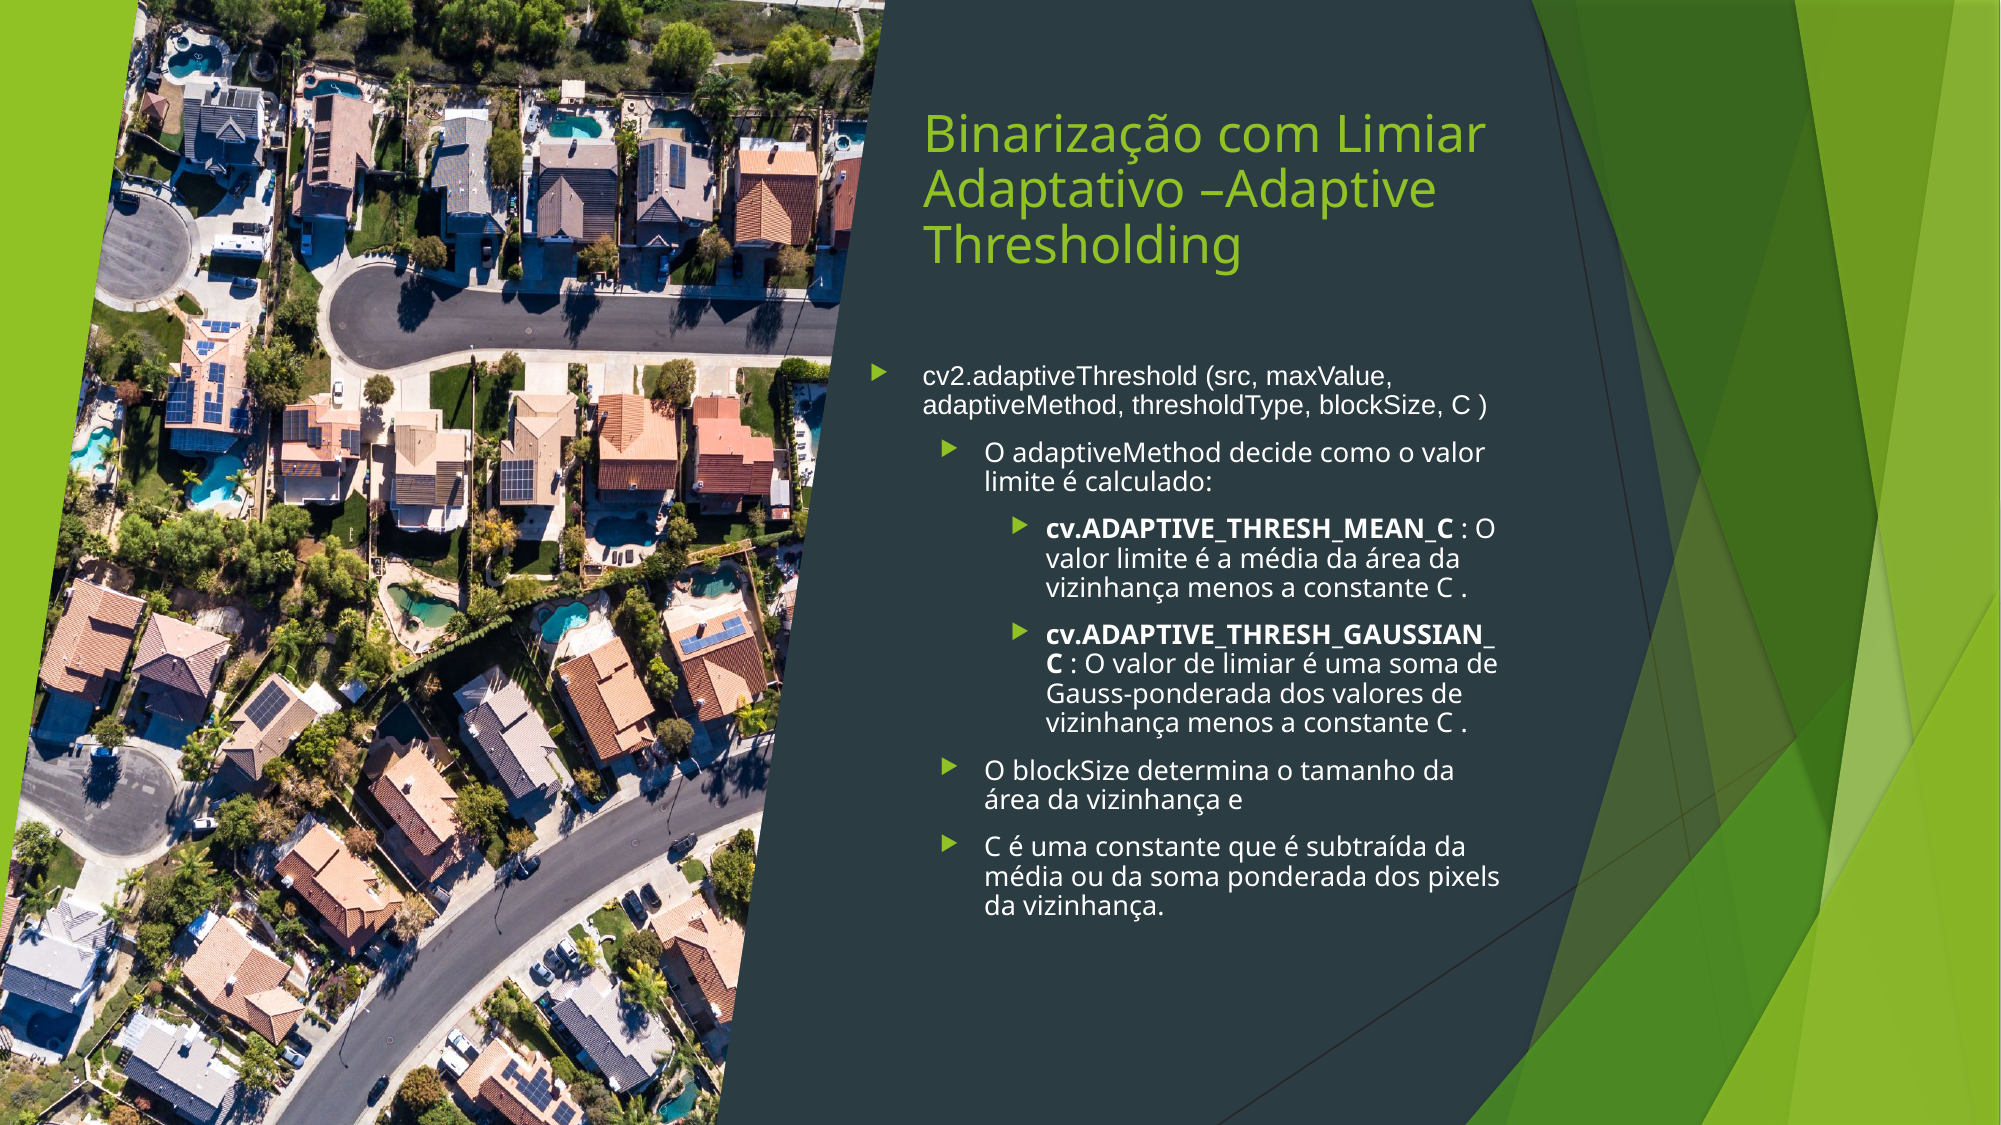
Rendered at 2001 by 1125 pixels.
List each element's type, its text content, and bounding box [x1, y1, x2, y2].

list cv2.adaptiveThreshold (src, maxValue, adaptiveMethod, thresholdType, blockSize, C ) O adaptiveMethod decide como o valor limite é calculado: cv.ADAPTIVE_THRESH_MEAN_C : O valor limite é a média da área da vizinhança menos a constante C . cv.ADAPTIVE_THRESH_GAUSSIAN_C : O valor de limiar é uma soma de Gauss-ponderada dos valores de vizinhança menos a constante C . O blockSize determina o tamanho da área da vizinhança e C é uma constante que é subtraída da média ou da soma ponderada dos pixels da vizinhança. [890, 354, 1522, 992]
picture [0, 0, 886, 1125]
title Binarização com Limiar Adaptativo –Adaptive Thresholding [908, 99, 1522, 317]
